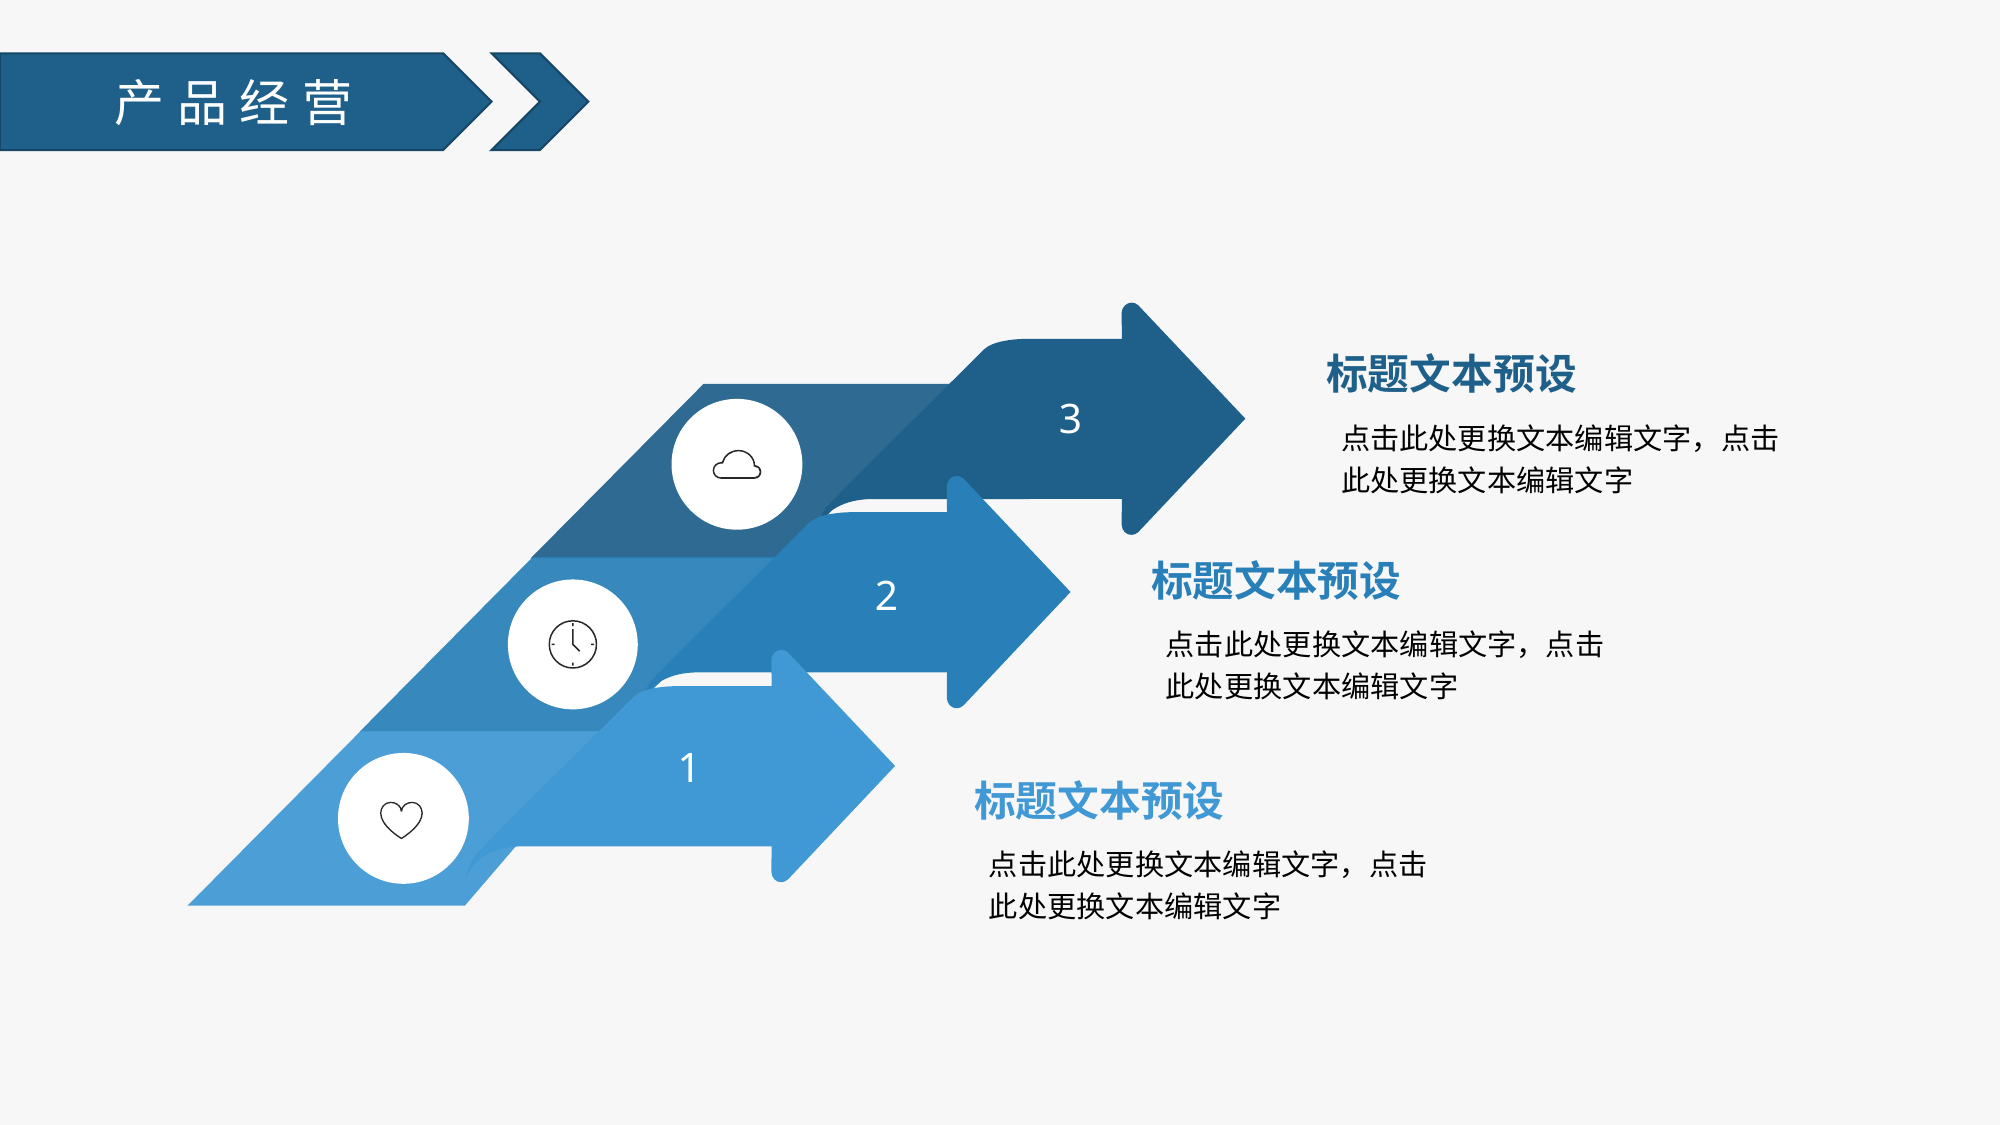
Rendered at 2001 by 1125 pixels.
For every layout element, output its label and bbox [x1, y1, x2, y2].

text_box [0, 53, 589, 150]
text_box [187, 302, 1813, 931]
